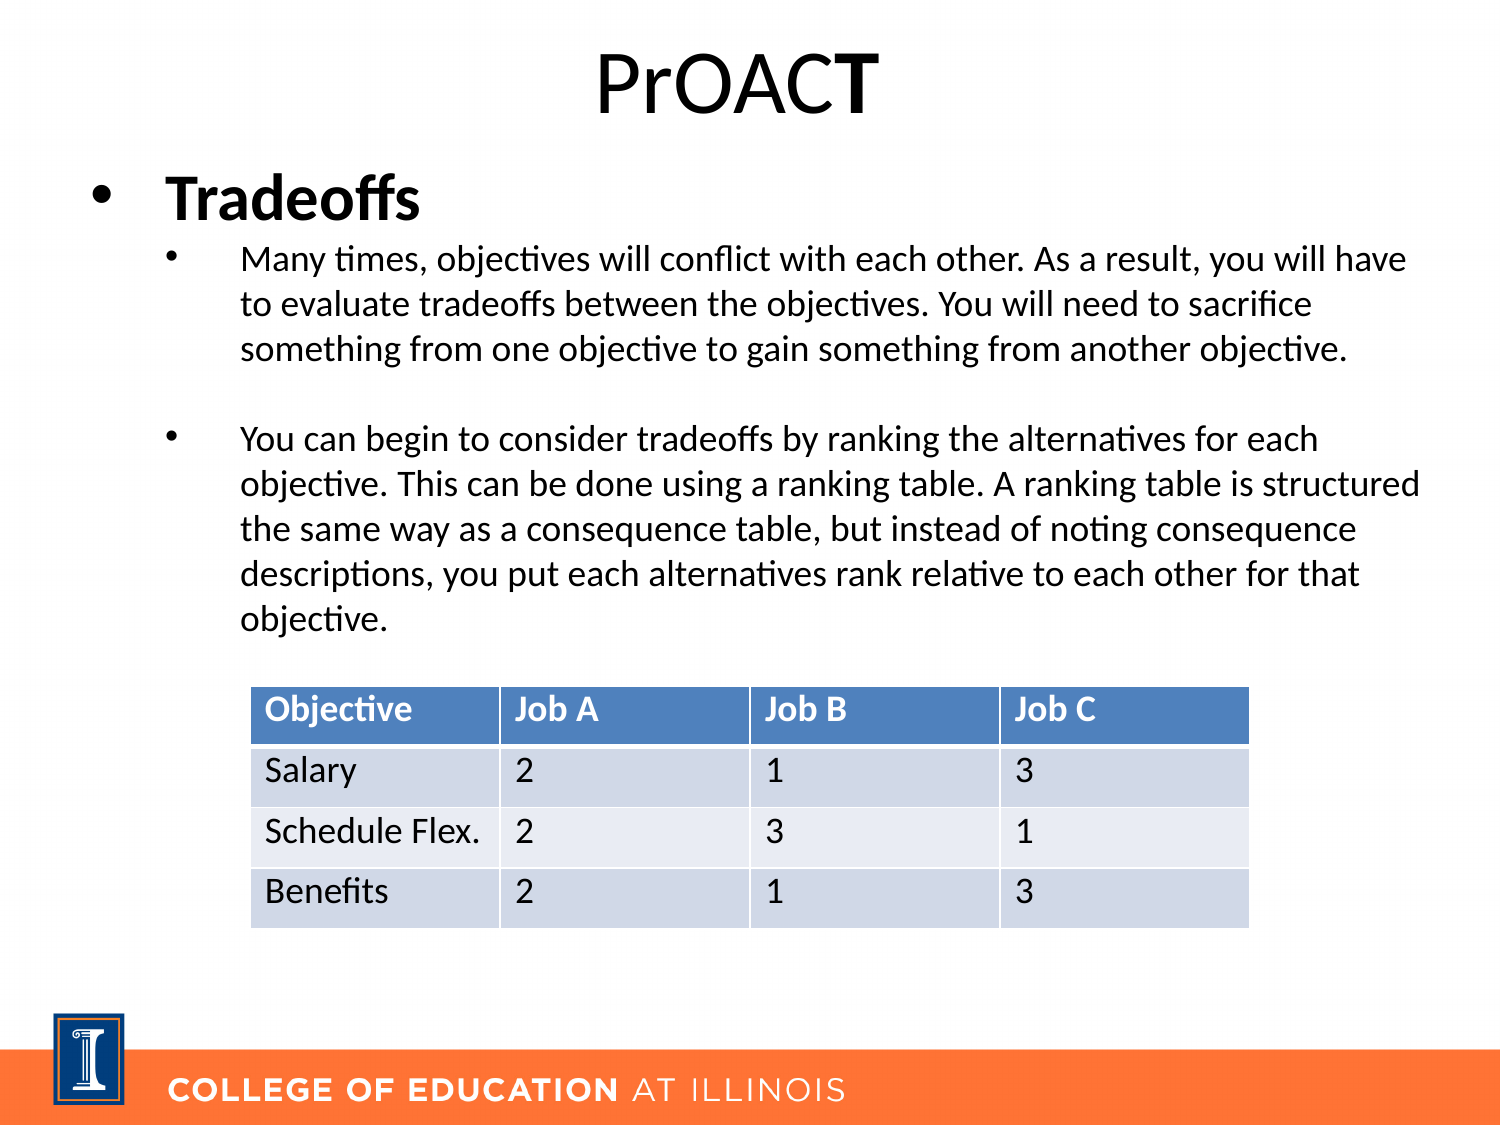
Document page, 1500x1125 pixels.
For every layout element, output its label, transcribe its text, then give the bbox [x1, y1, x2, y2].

table_header Job C [1001, 687, 1249, 744]
table_cell Schedule Flex. [251, 808, 499, 867]
picture [0, 0, 1500, 1125]
table_cell 1 [751, 749, 999, 807]
table_cell 2 [501, 749, 749, 807]
table_cell 1 [1001, 808, 1249, 867]
table_header Job B [751, 687, 999, 744]
table_header Job A [501, 687, 749, 744]
title PrOACT [99, 8, 1375, 146]
table_cell 3 [751, 808, 999, 867]
table_cell 2 [501, 808, 749, 867]
table_cell Salary [251, 749, 499, 807]
table_cell 1 [751, 869, 999, 928]
table_cell Benefits [251, 869, 499, 928]
table_header Objective [251, 687, 499, 744]
table_cell 3 [1001, 749, 1249, 807]
table_cell 3 [1001, 869, 1249, 928]
text_box Tradeoffs Many times, objectives will conflict with each other. As a result, you will have to evaluate tradeoffs between the objectives. You will need to sacrifice something from one objective to gain something from another objective. You can begin to consider tradeoffs by ranking the alternatives for each objective. This can be done using a ranking table. A ranking table is structured the same way as a consequence table, but instead of noting consequence descriptions, you put each alternatives rank relative to each other for that objective. [75, 146, 1456, 646]
table_cell 2 [501, 869, 749, 928]
